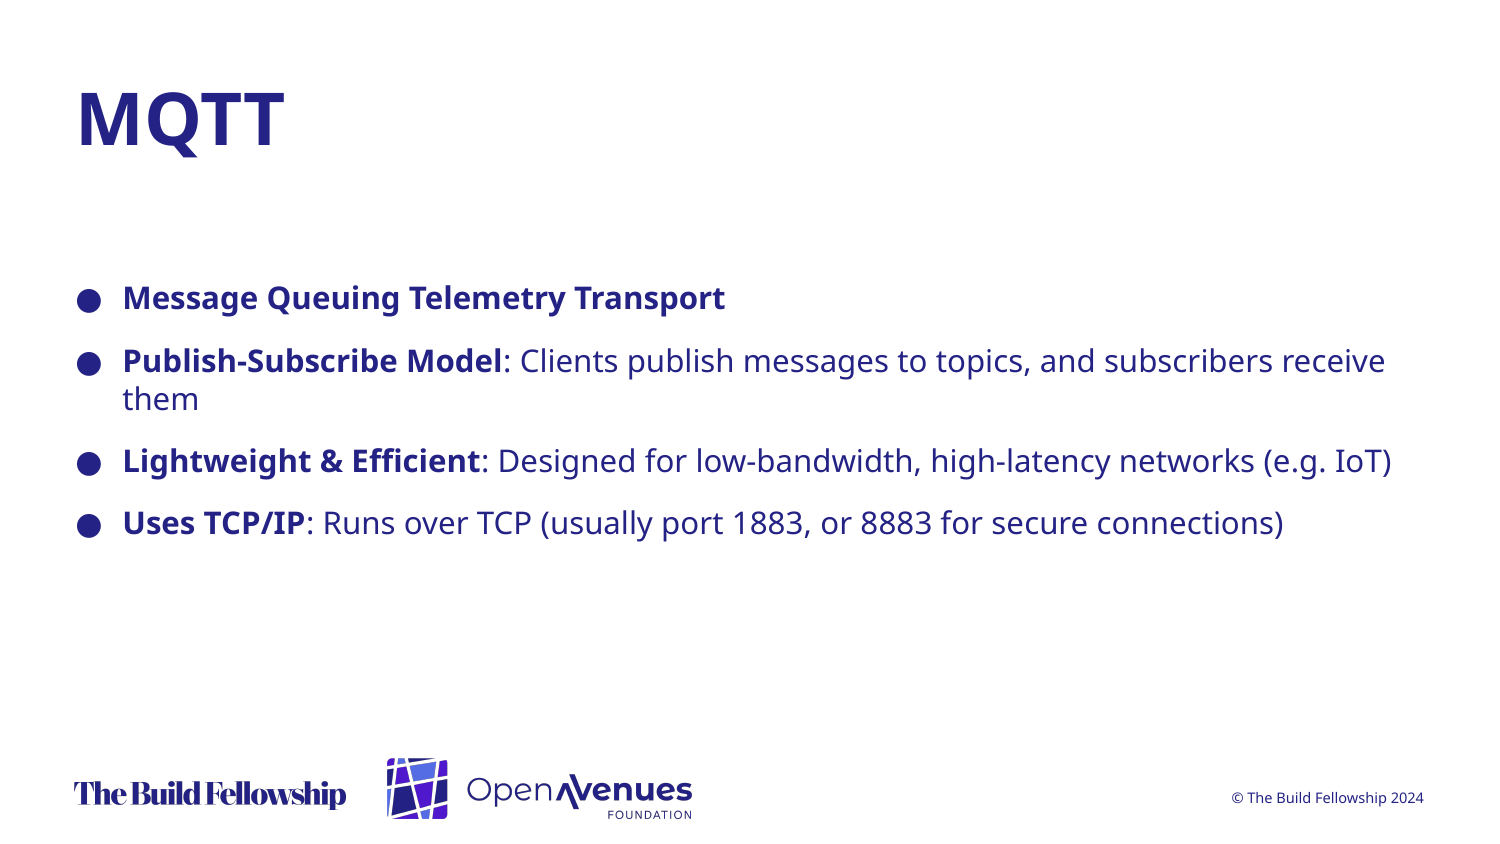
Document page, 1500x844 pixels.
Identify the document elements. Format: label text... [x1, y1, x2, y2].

picture [387, 758, 692, 820]
picture [74, 781, 346, 810]
list Message Queuing Telemetry Transport Publish-Subscribe Model: Clients publish messages to topics, and subscribers receive them Lightweight & Efficient: Designed for low-bandwidth, high-latency networks (e.g. IoT) Uses TCP/IP: Runs over TCP (usually port 1883, or 8883 for secure connections) [75, 278, 1447, 697]
title MQTT [75, 72, 827, 246]
